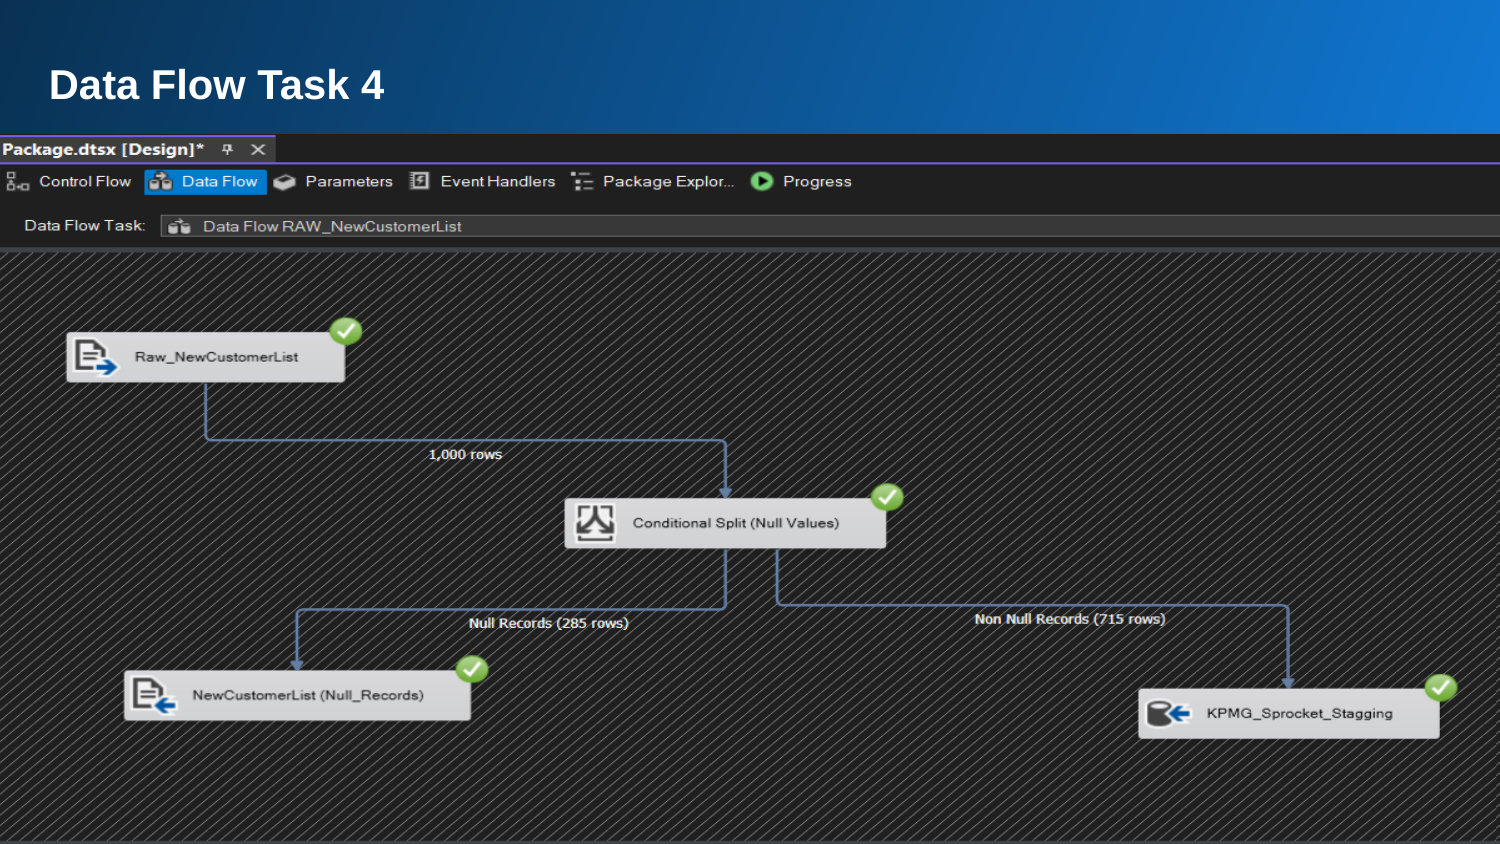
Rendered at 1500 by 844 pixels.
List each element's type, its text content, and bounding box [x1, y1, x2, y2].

text_box Data Flow Task 4 [33, 43, 1439, 124]
text_box [0, 0, 1500, 133]
picture [0, 134, 1500, 844]
